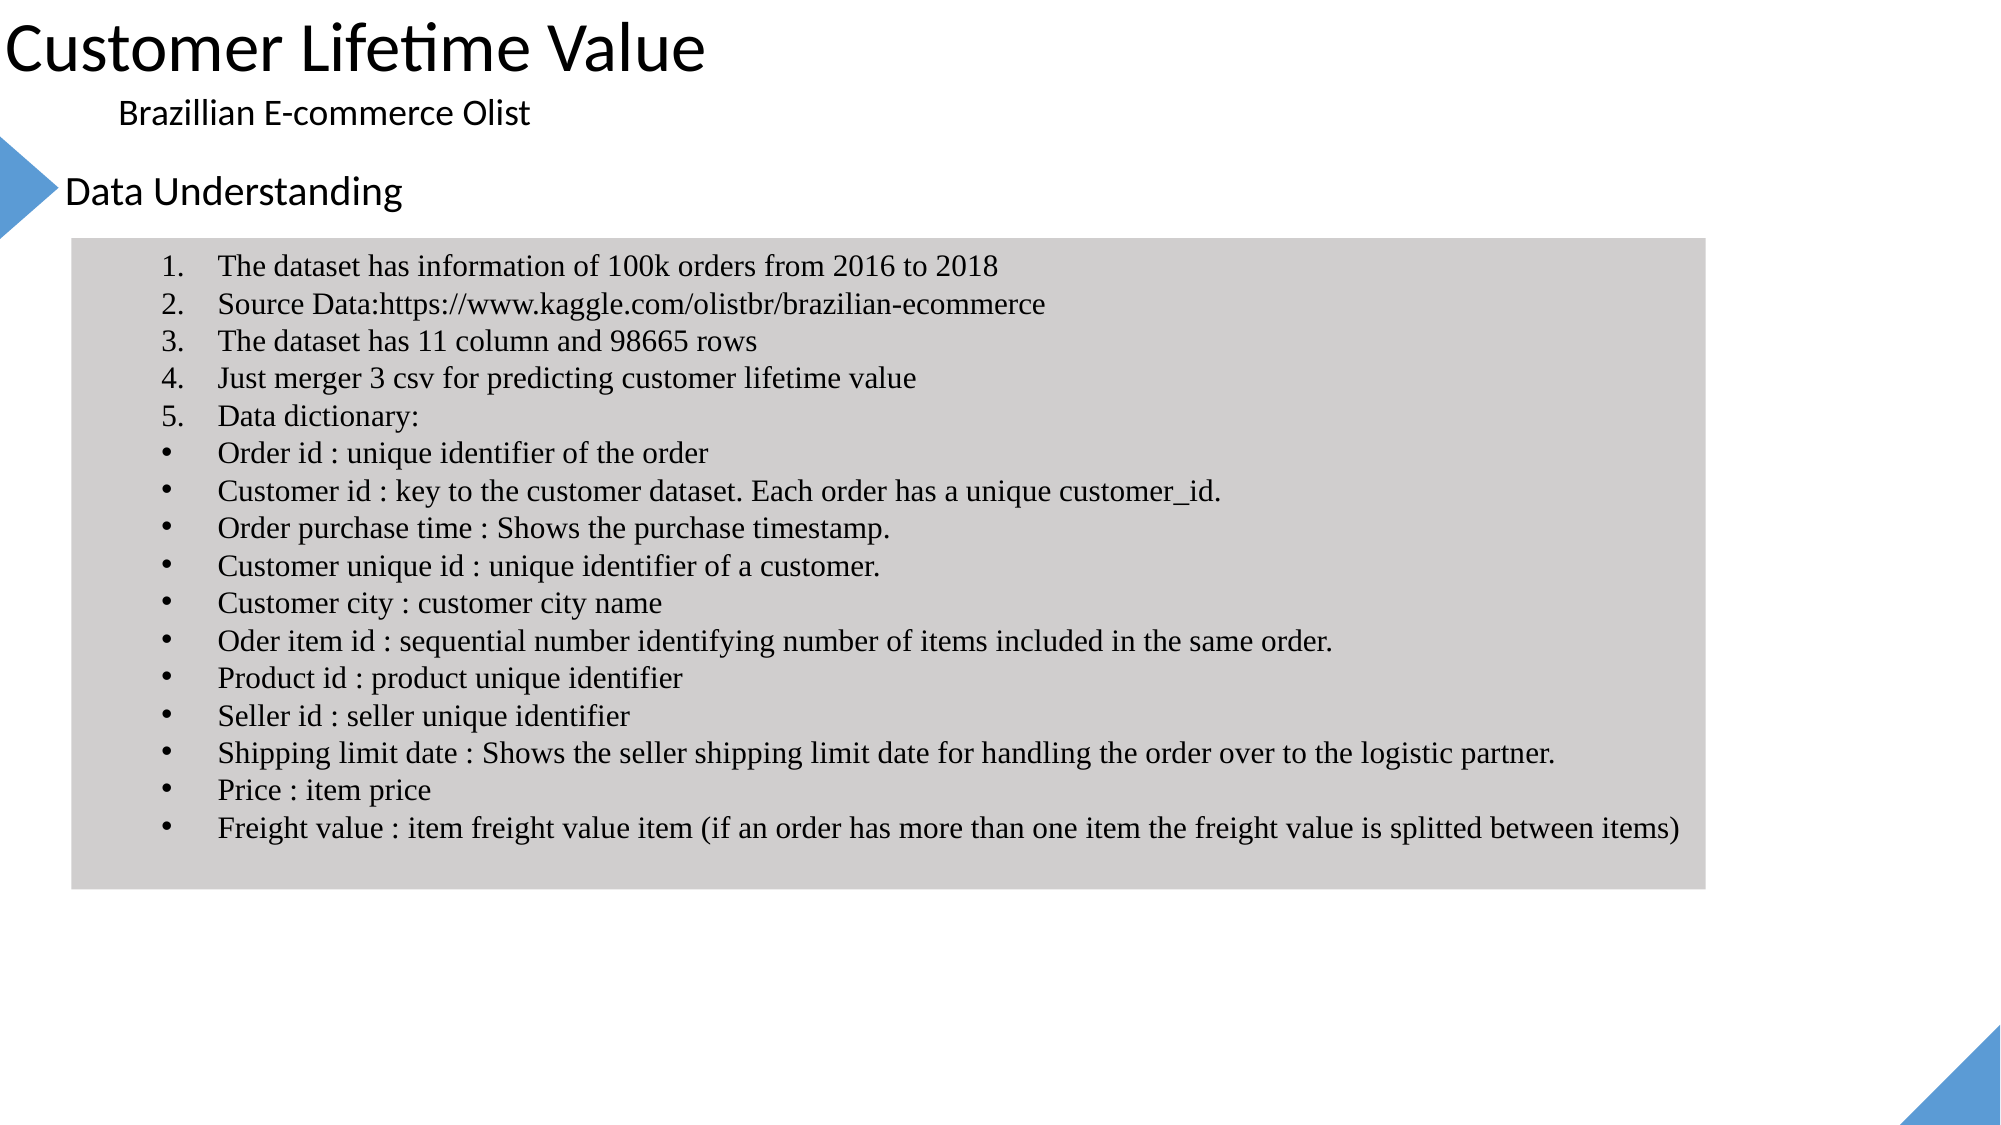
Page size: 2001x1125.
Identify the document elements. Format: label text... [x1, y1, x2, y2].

text_box Brazillian E-commerce Olist [103, 94, 634, 141]
text_box Customer Lifetime Value [0, 0, 752, 94]
text_box The dataset has information of 100k orders from 2016 to 2018 Source Data:https://www.kaggle.com/olistbr/brazilian-ecommerce The dataset has 11 column and 98665 rows Just merger 3 csv for predicting customer lifetime value Data dictionary: Order id : unique identifier of the order Customer id : key to the customer dataset. Each order has a unique customer_id. Order purchase time : Shows the purchase timestamp. Customer unique id : unique identifier of a customer. Customer city : customer city name Oder item id : sequential number identifying number of items included in the same order. Product id : product unique identifier Seller id : seller unique identifier Shipping limit date : Shows the seller shipping limit date for handling the order over to the logistic partner. Price : item price Freight value : item freight value item (if an order has more than one item the freight value is splitted between items) [71, 238, 1706, 890]
text_box Data Understanding [32, 156, 436, 222]
